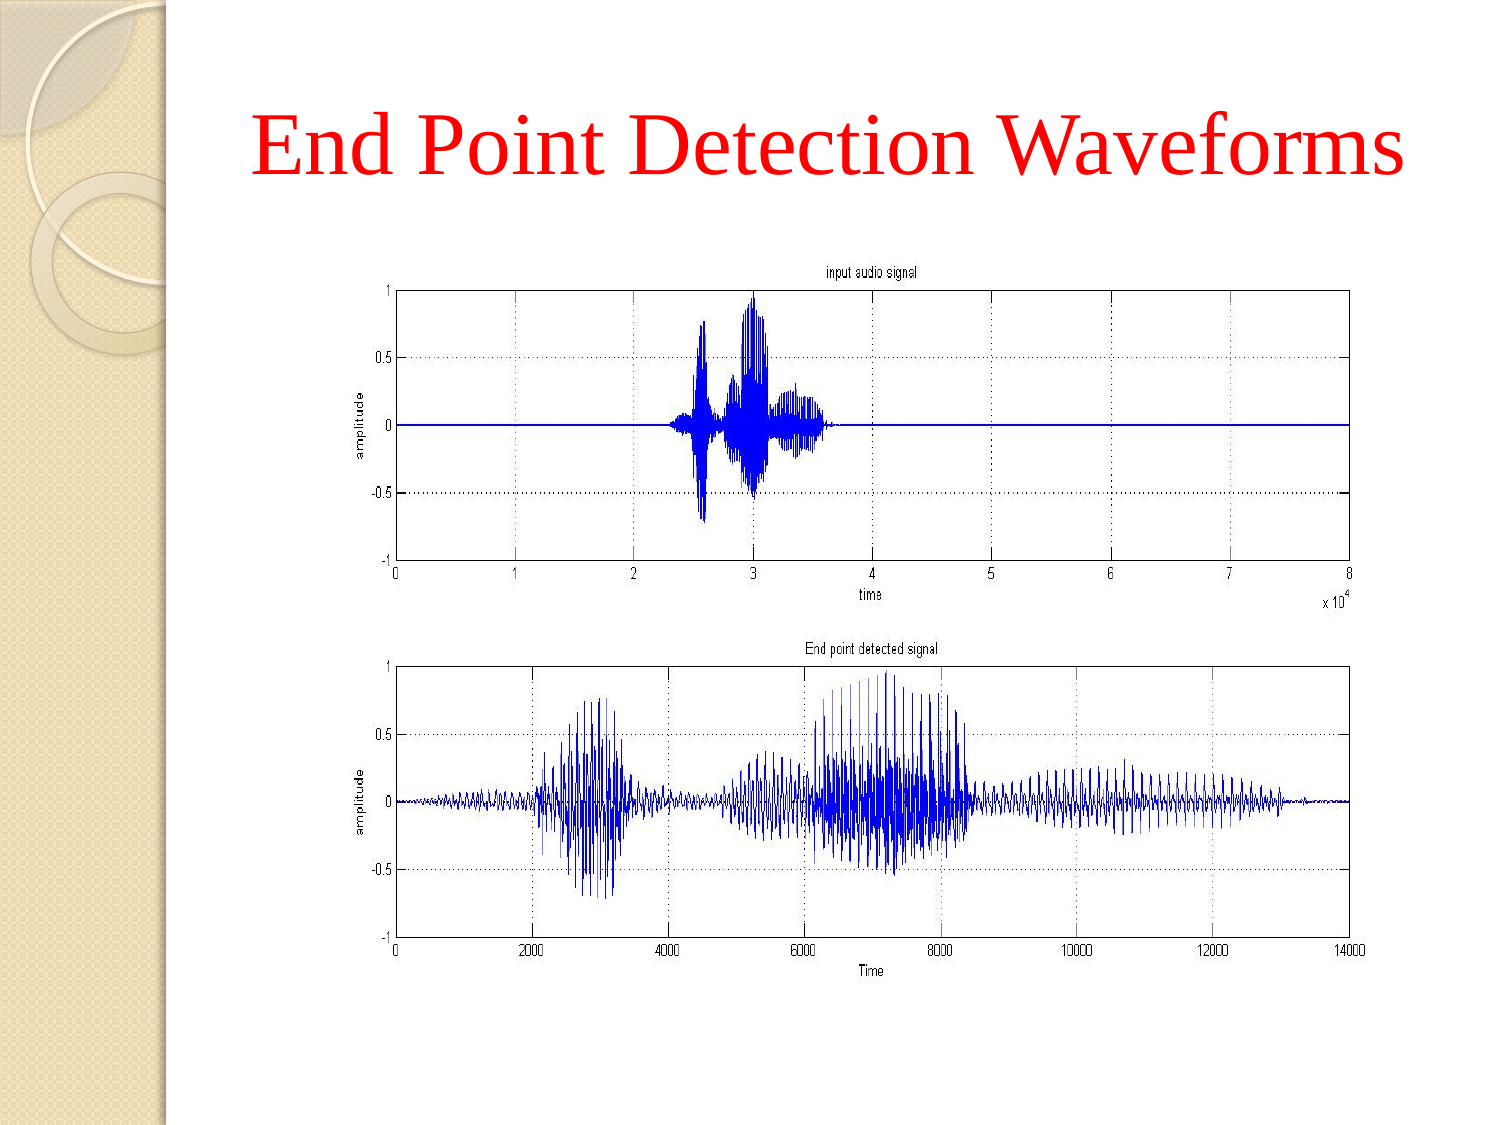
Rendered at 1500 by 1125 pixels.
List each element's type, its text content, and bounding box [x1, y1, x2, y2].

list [235, 231, 1466, 1024]
title End Point Detection Waveforms [235, 45, 1466, 230]
